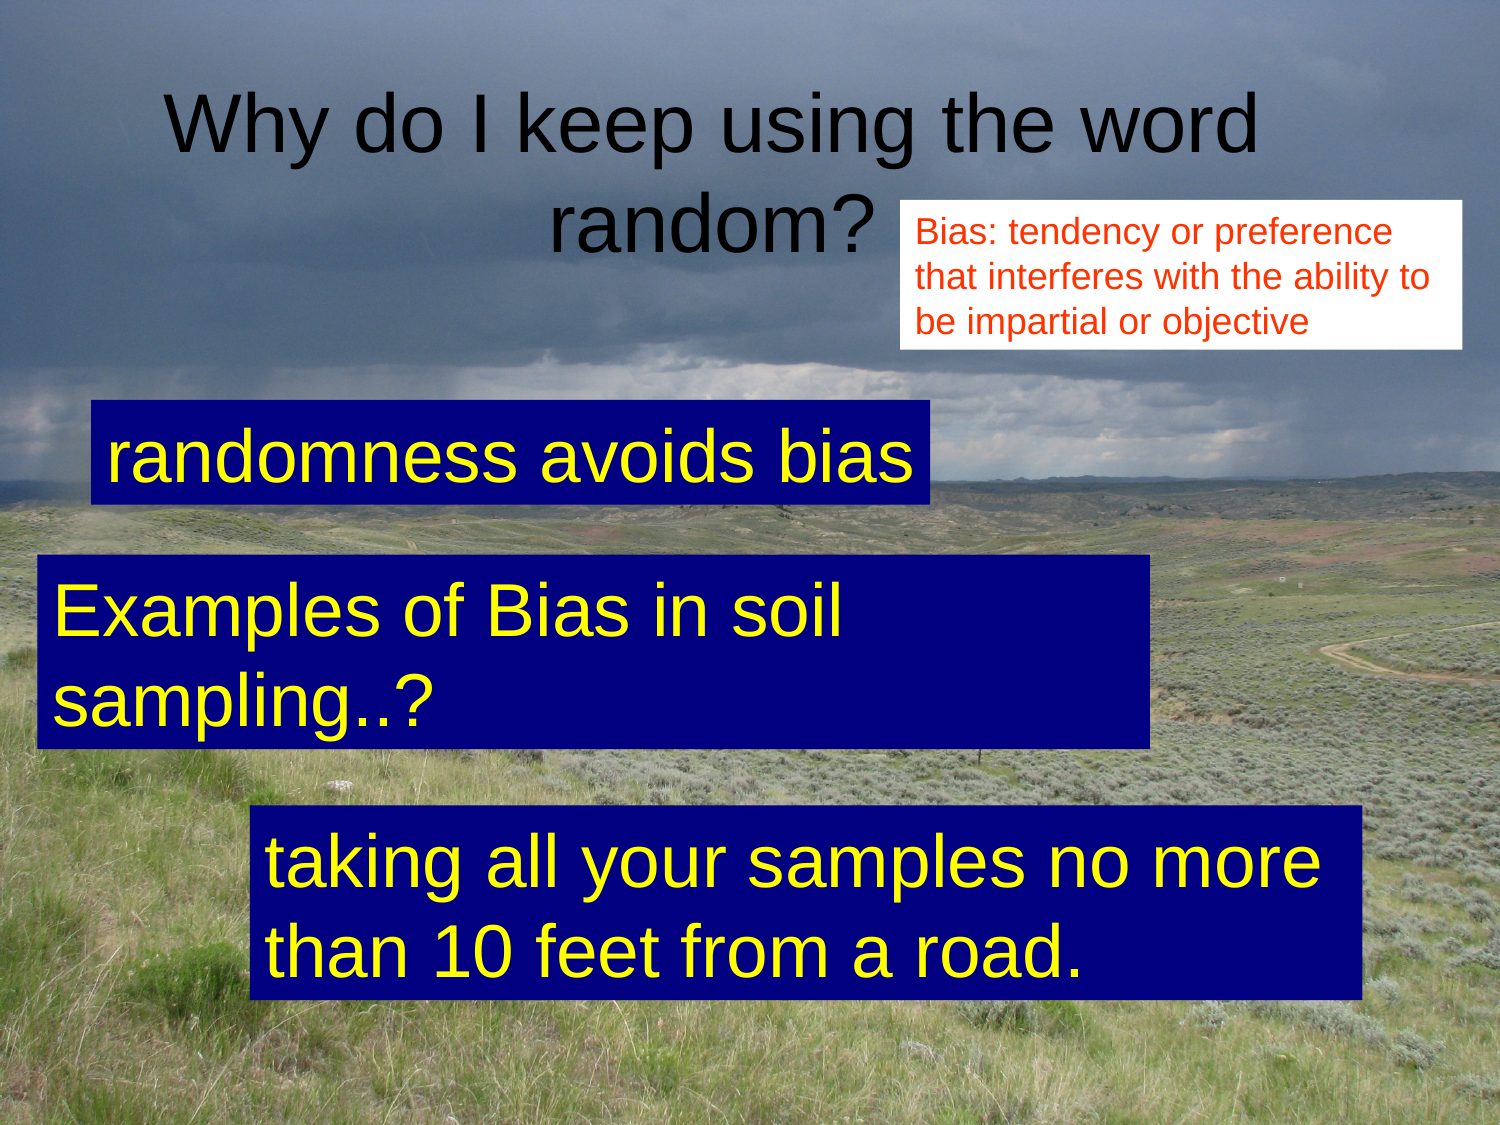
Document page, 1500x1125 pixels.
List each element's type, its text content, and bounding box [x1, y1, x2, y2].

text_box Examples of Bias in soil sampling..? [37, 554, 1150, 750]
picture [0, 0, 1500, 1125]
title Why do I keep using the word random? [37, 74, 1388, 263]
text_box randomness avoids bias [91, 399, 931, 505]
text_box Bias: tendency or preference that interferes with the ability to be impartial or objective [900, 199, 1463, 350]
text_box taking all your samples no more than 10 feet from a road. [249, 805, 1363, 1001]
